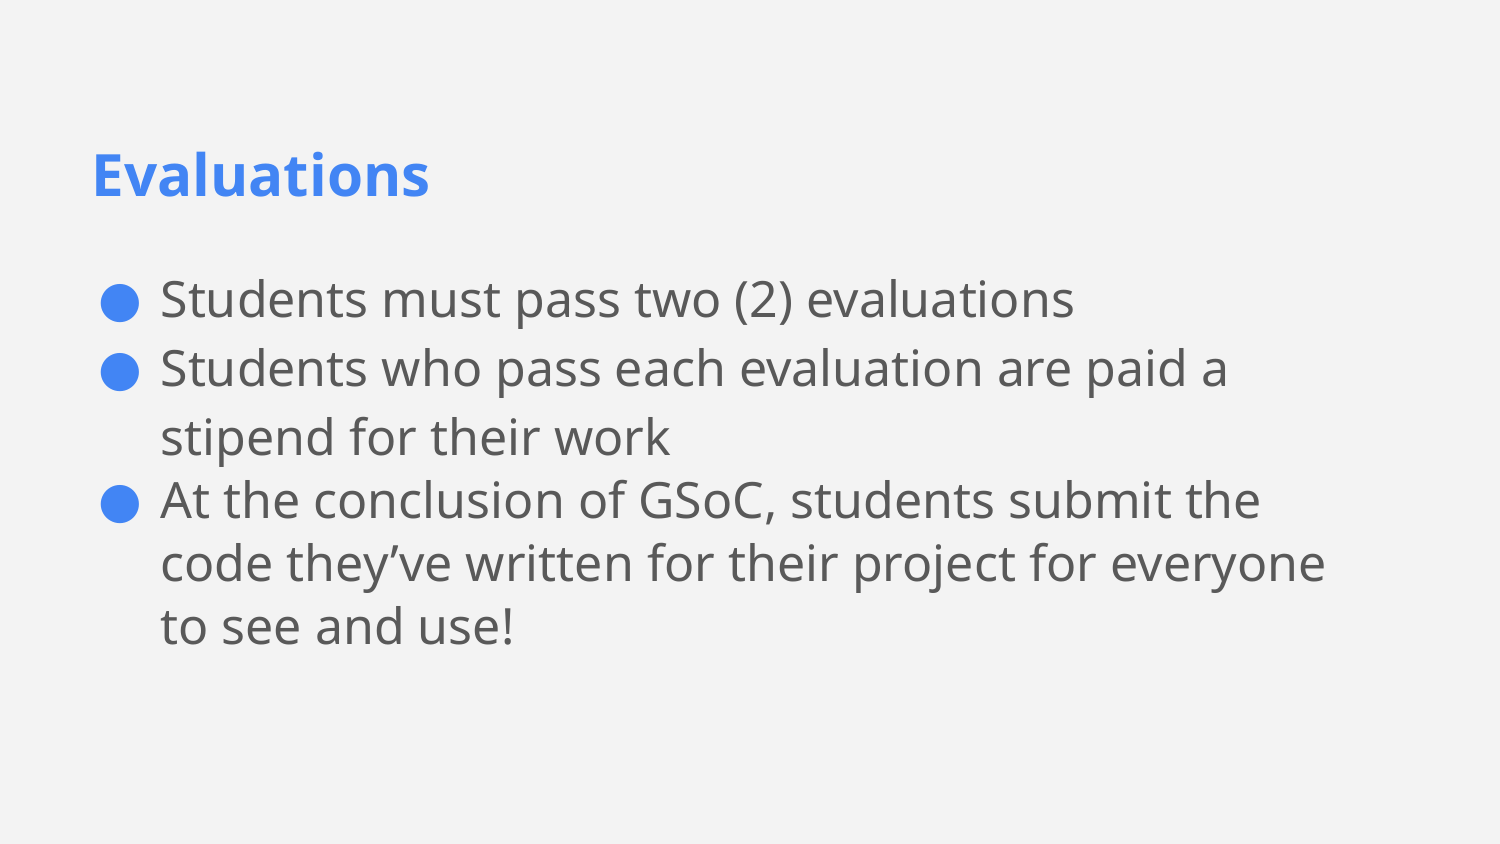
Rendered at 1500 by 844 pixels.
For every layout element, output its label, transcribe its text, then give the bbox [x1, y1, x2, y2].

text_box Evaluations [76, 123, 1009, 224]
text_box Students must pass two (2) evaluations Students who pass each evaluation are paid a stipend for their work At the conclusion of GSoC, students submit the code they’ve written for their project for everyone to see and use! [70, 243, 1371, 670]
